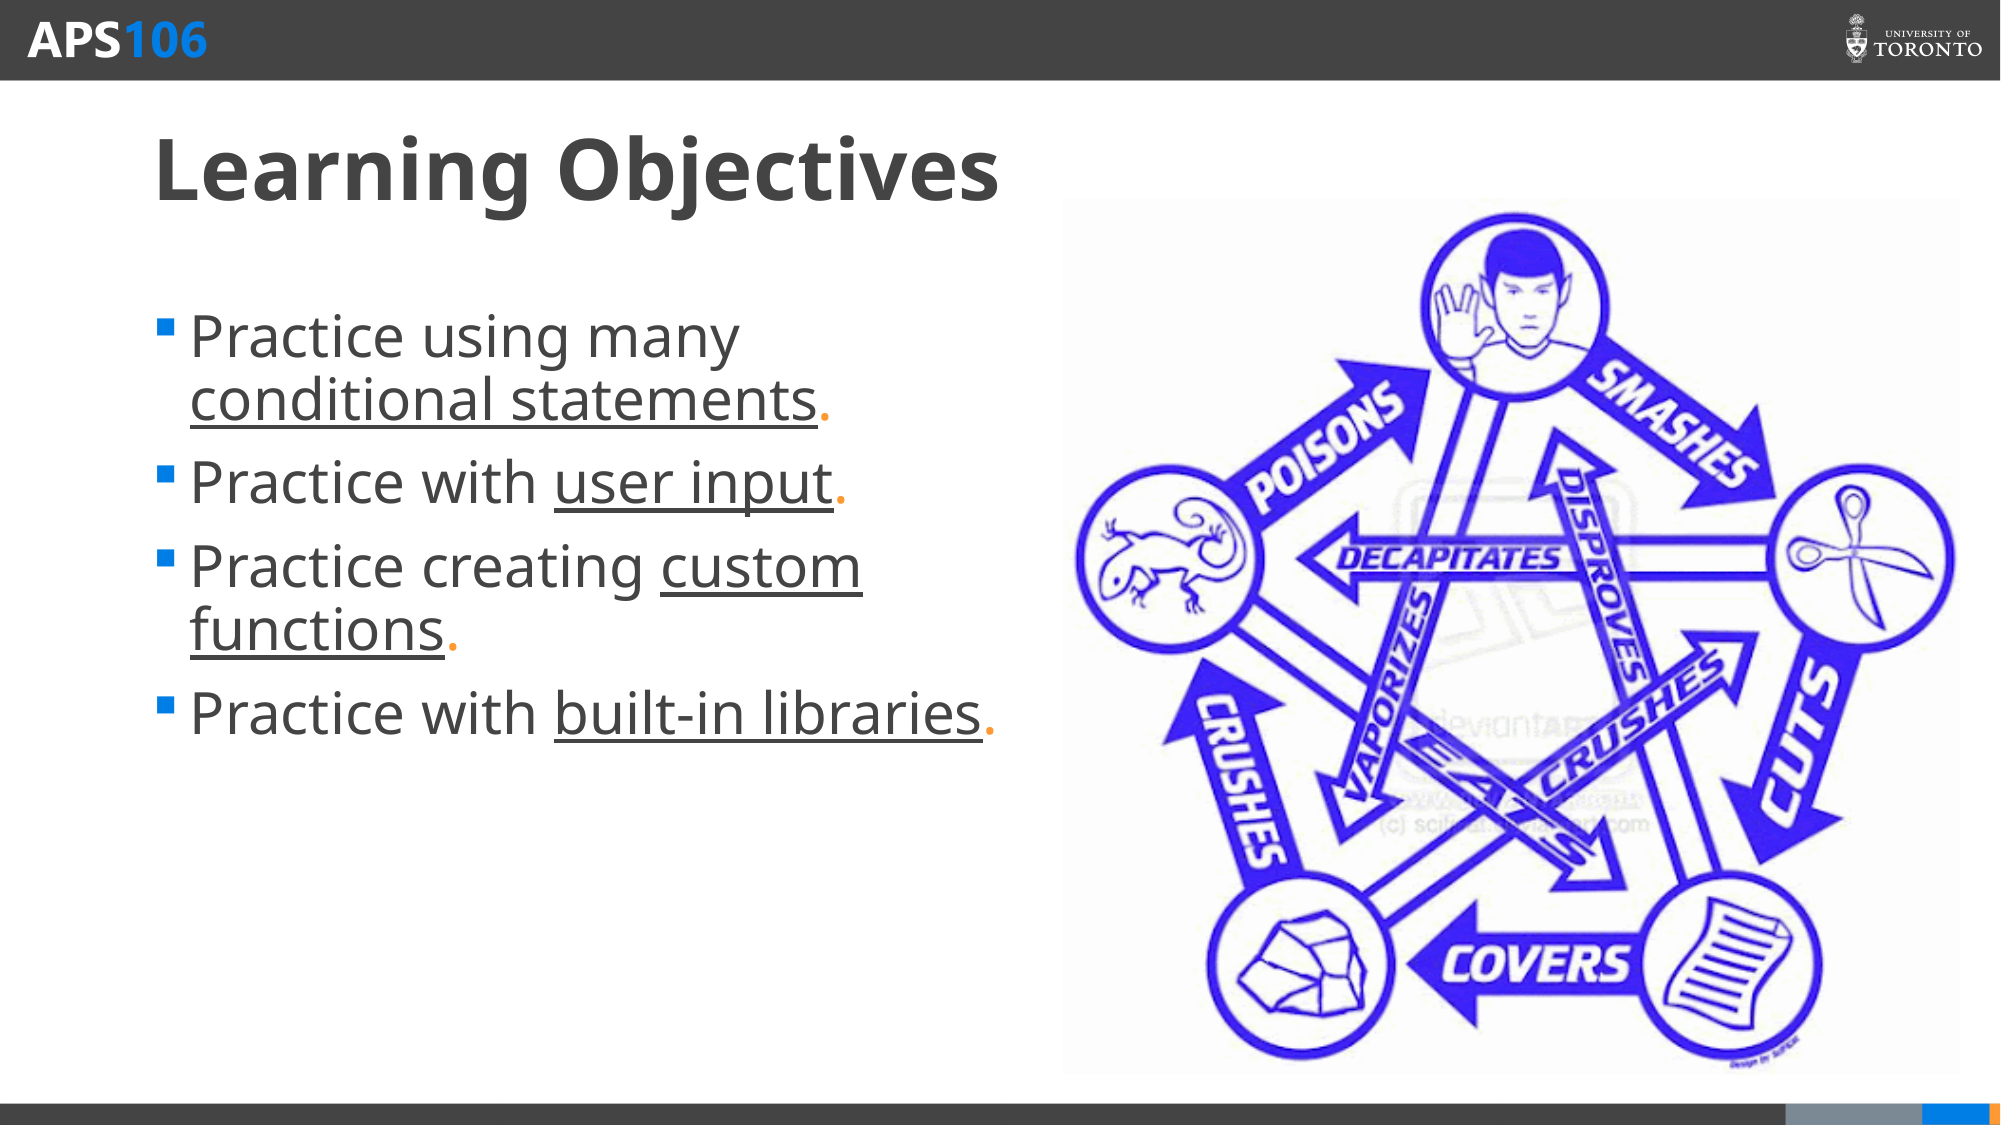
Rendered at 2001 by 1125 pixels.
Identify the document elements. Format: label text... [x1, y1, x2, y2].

title Learning Objectives [137, 119, 1863, 227]
list Practice using many conditional statements. Practice with user input. Practice creating custom functions. Practice with built-in libraries. [137, 299, 1035, 1093]
picture [0, 0, 2001, 1125]
